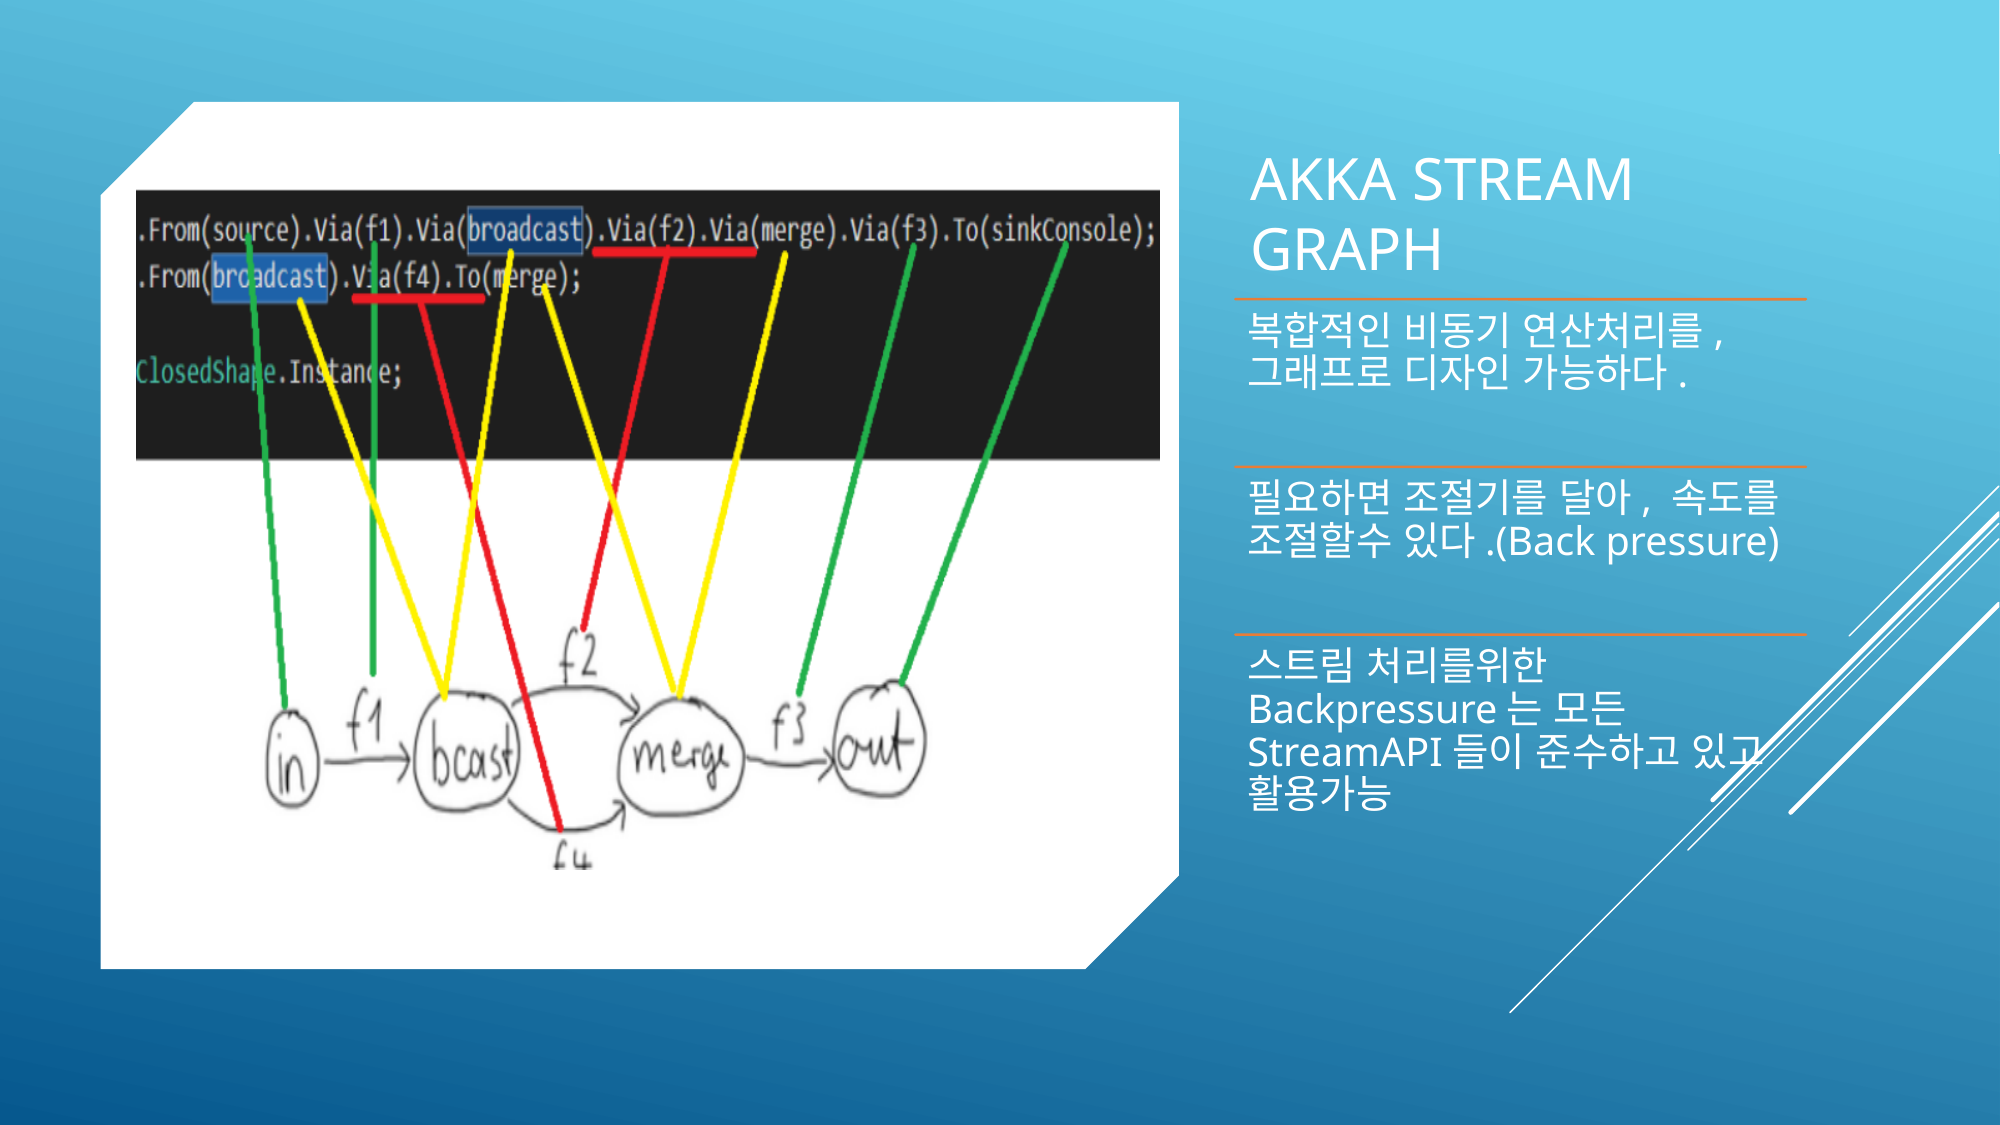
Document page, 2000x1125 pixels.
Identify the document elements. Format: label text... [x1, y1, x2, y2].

text_box [99, 100, 1181, 971]
title Akka Stream Graph [1235, 101, 1813, 290]
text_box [1509, 485, 2000, 1013]
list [1235, 298, 1807, 803]
picture [136, 177, 1161, 870]
text_box [0, 0, 2000, 1125]
